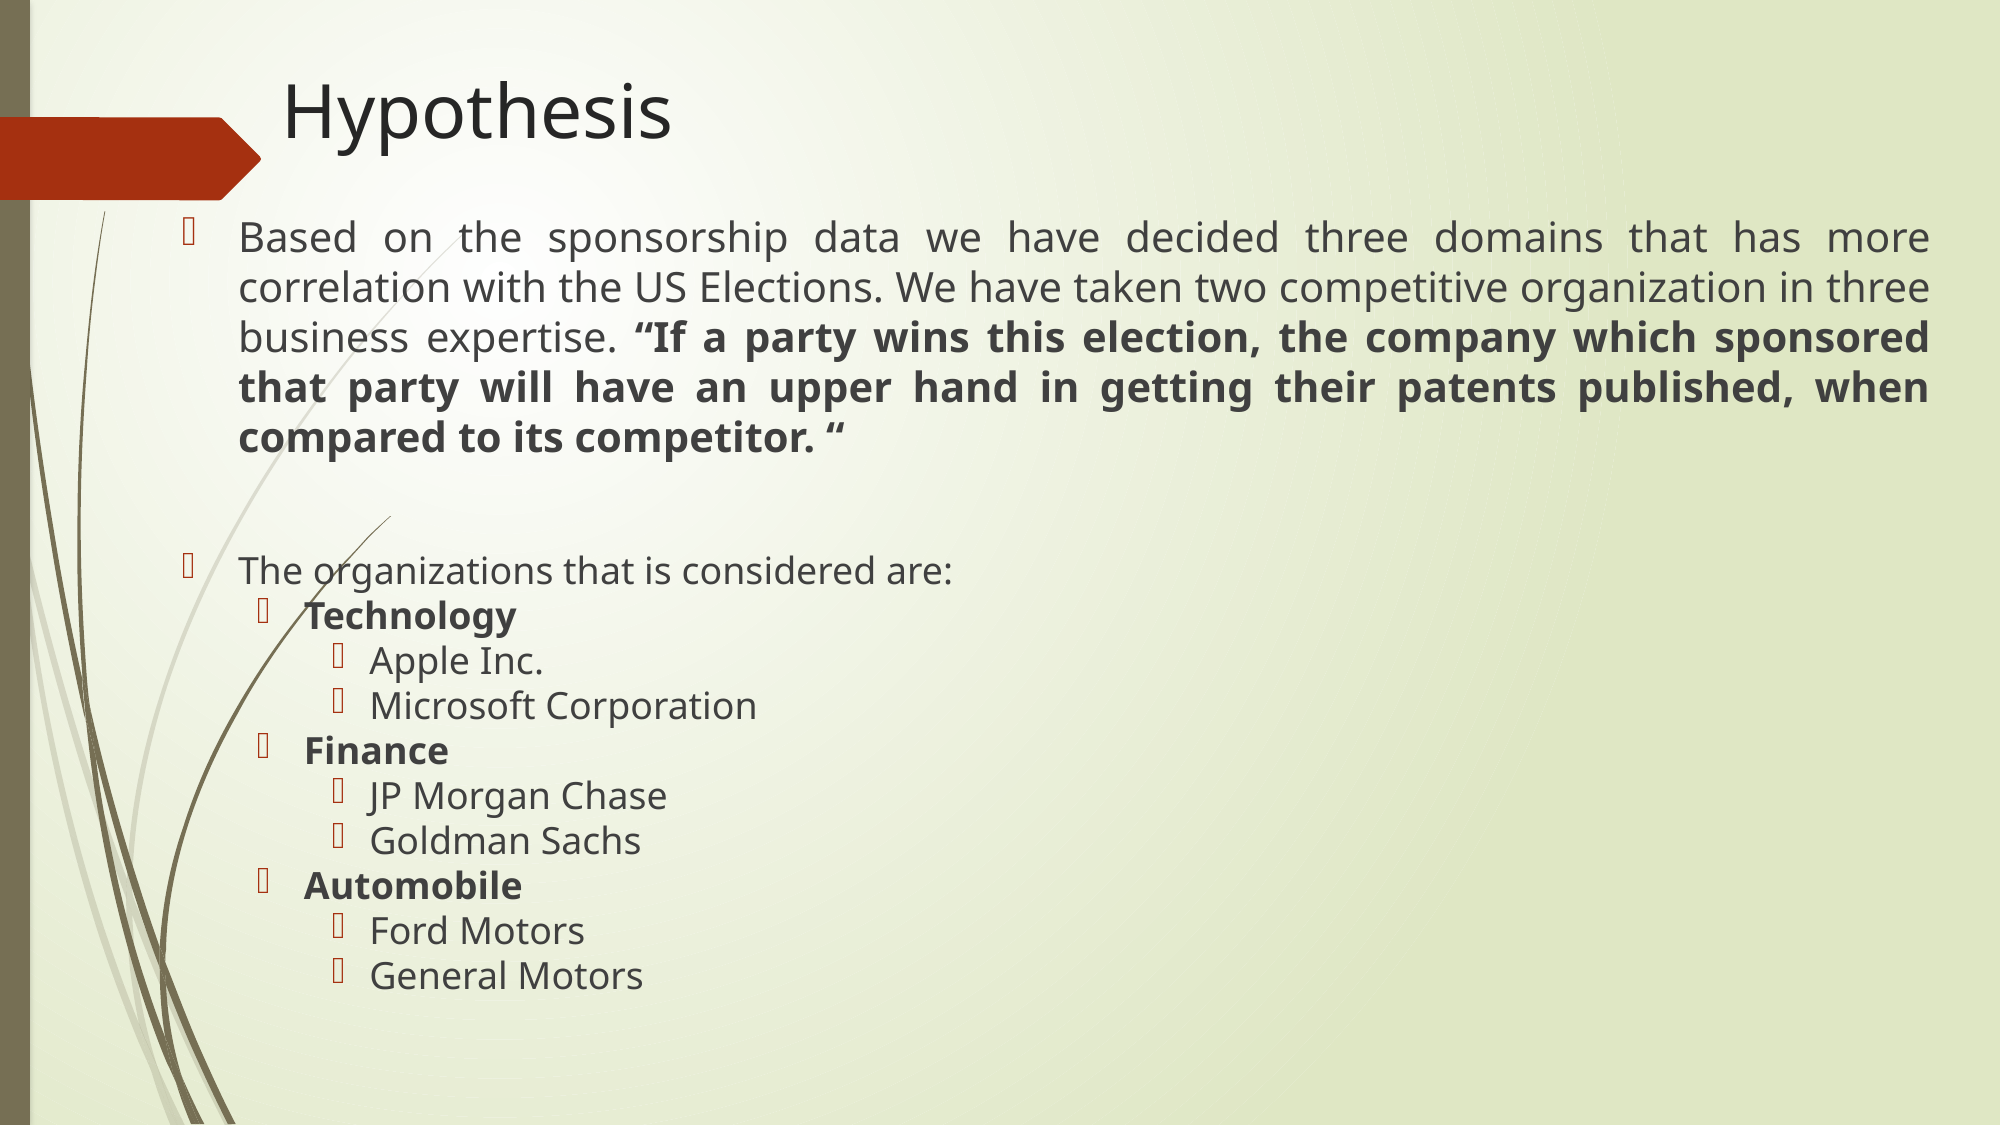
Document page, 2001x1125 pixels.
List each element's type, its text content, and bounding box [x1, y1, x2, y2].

list Based on the sponsorship data we have decided three domains that has more correlation with the US Elections. We have taken two competitive organization in three business expertise. “If a party wins this election, the company which sponsored that party will have an upper hand in getting their patents published, when compared to its competitor. “ The organizations that is considered are: Technology Apple Inc. Microsoft Corporation Finance JP Morgan Chase Goldman Sachs Automobile Ford Motors General Motors [166, 202, 1947, 1101]
title Hypothesis [266, 55, 1729, 202]
